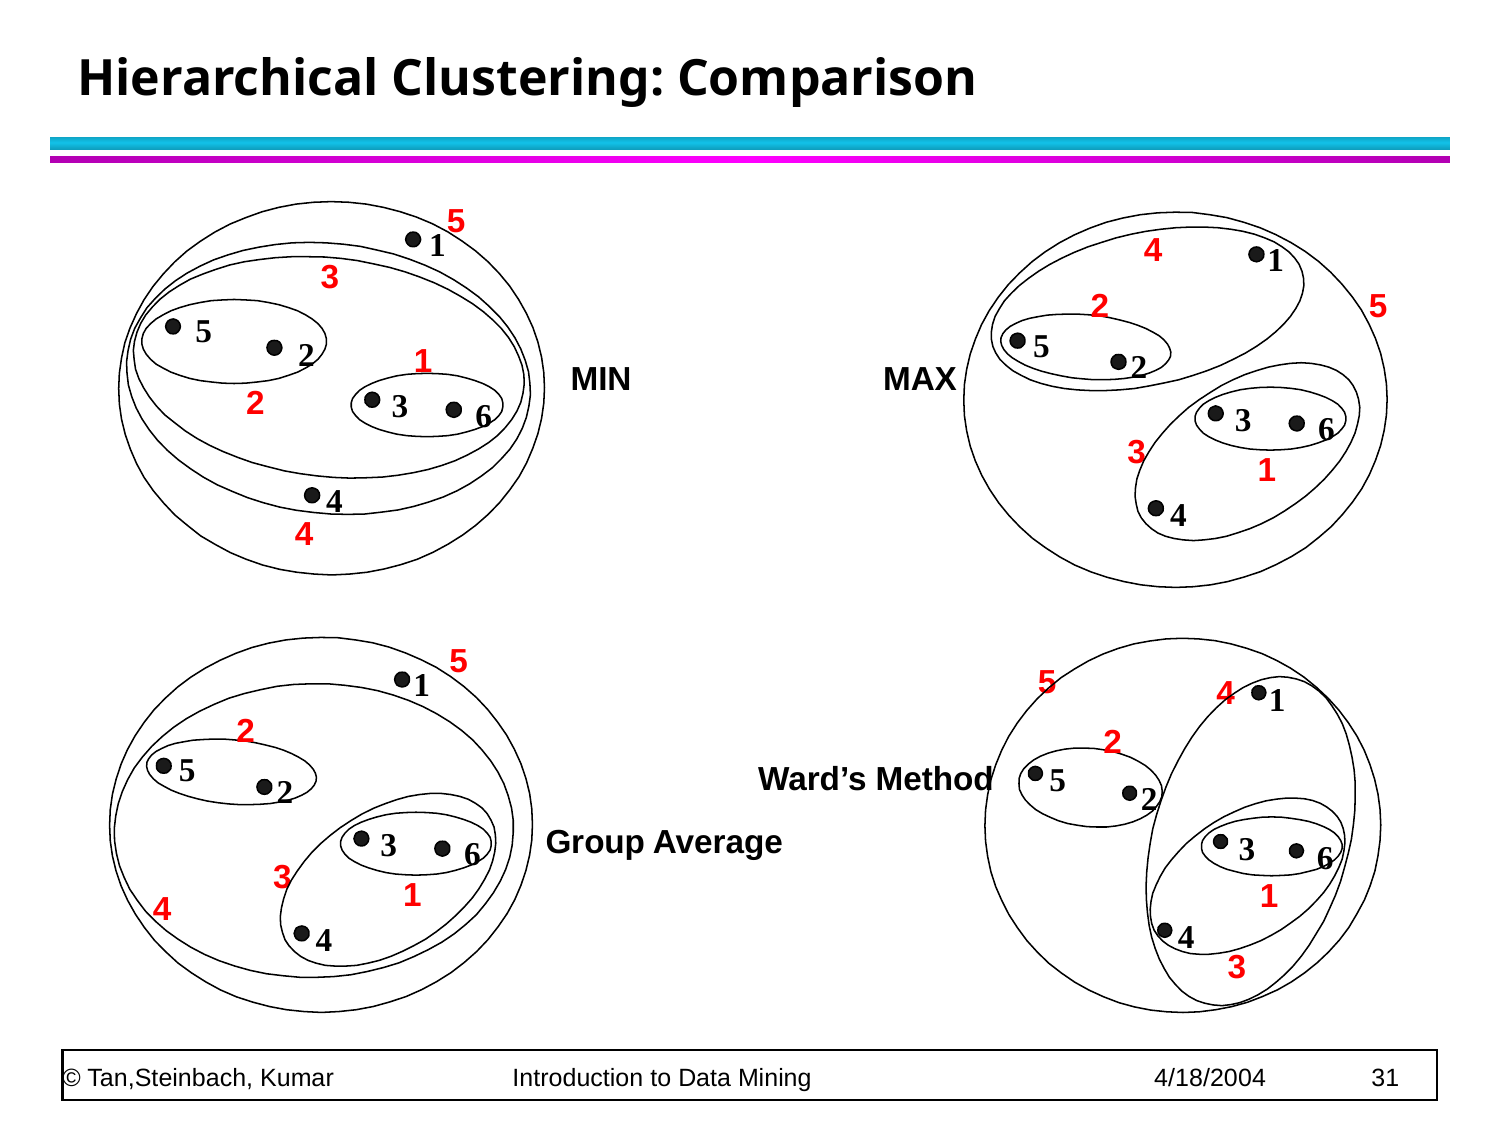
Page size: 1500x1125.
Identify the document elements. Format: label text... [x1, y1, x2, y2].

text_box Ward’s Method [743, 750, 979, 806]
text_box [991, 226, 1305, 391]
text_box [118, 199, 545, 576]
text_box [114, 683, 514, 978]
text_box MIN [555, 350, 831, 406]
title Hierarchical Clustering: Comparison [62, 24, 1421, 113]
text_box MAX [868, 350, 958, 406]
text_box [109, 637, 533, 1013]
text_box Group Average [537, 812, 806, 868]
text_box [984, 638, 1381, 1013]
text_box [963, 211, 1388, 588]
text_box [1145, 670, 1356, 1006]
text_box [1127, 362, 1361, 541]
